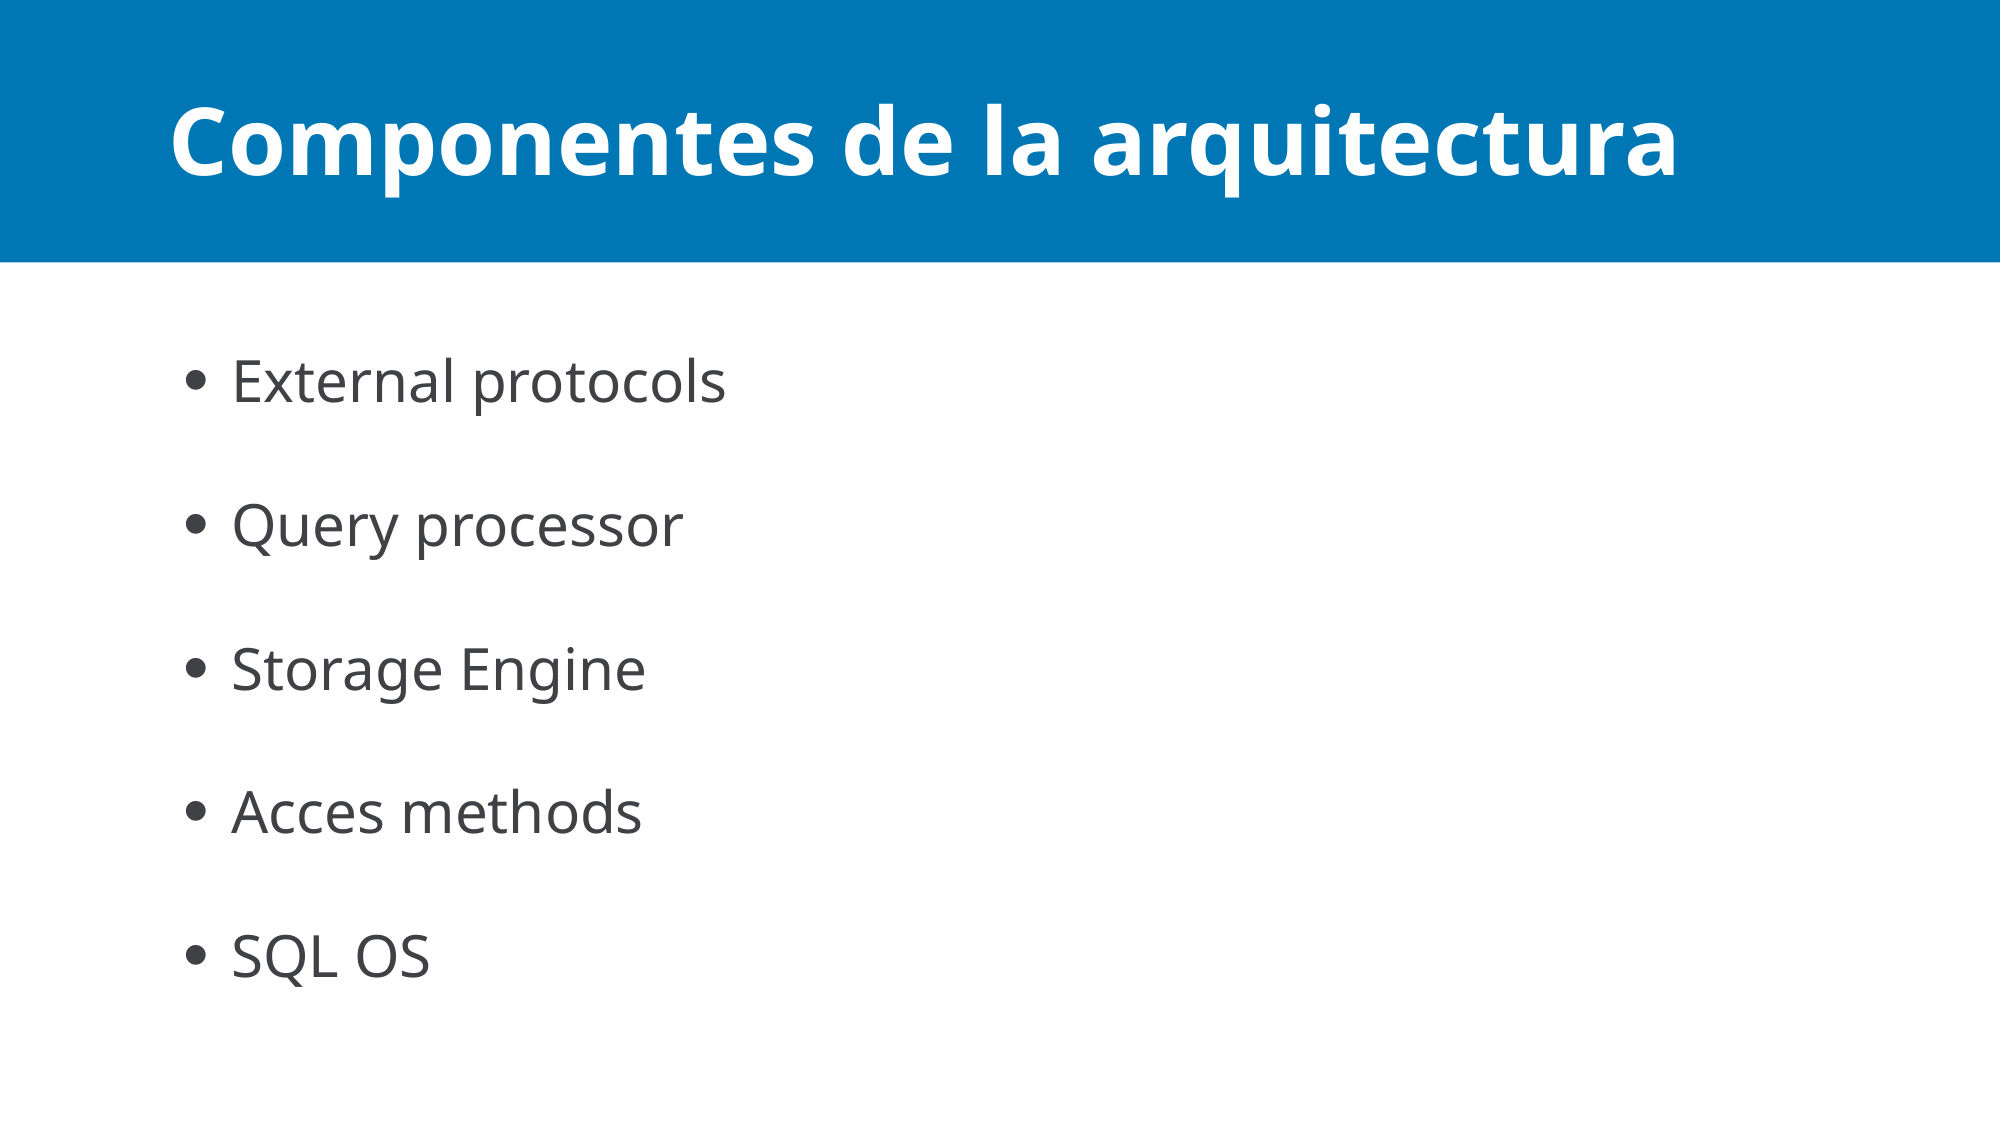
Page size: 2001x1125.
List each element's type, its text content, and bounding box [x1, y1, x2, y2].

title Componentes de la arquitectura [153, 36, 1847, 254]
list External protocols Query processor Storage Engine Acces methods SQL OS [168, 321, 1847, 1026]
